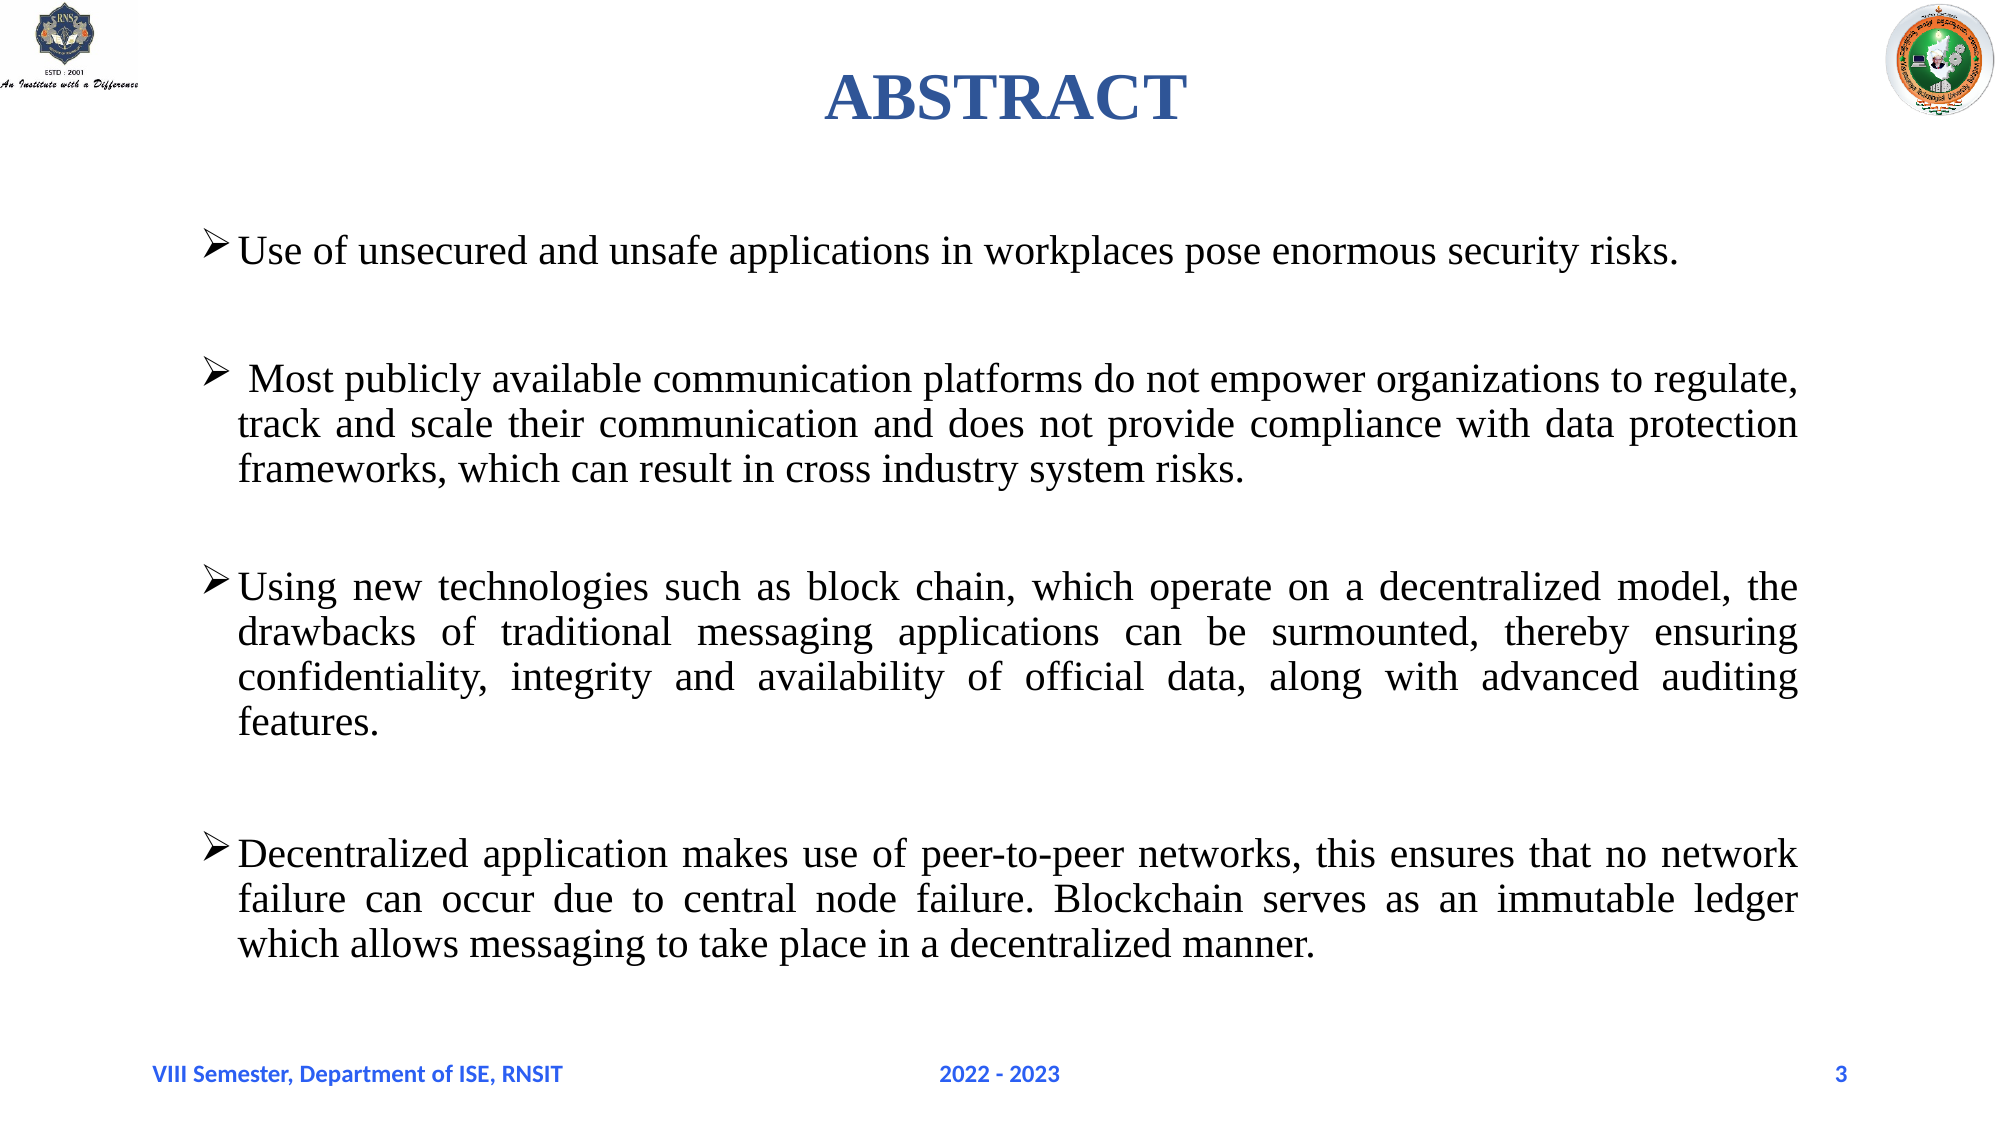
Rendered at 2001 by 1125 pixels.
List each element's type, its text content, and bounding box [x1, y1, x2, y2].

slide_number VIII Semester, Department of ISE, RNSIT [137, 1042, 662, 1103]
slide_number 3 [1412, 1042, 1863, 1103]
title ABSTRACT [161, 54, 1851, 173]
footer 2022 - 2023 [662, 1042, 1338, 1103]
picture [1882, 2, 1997, 117]
picture [0, 0, 138, 90]
list Use of unsecured and unsafe applications in workplaces pose enormous security risks. Most publicly available communication platforms do not empower organizations to regulate, track and scale their communication and does not provide compliance with data protection frameworks, which can result in cross industry system risks. Using new technologies such as block chain, which operate on a decentralized model, the drawbacks of traditional messaging applications can be surmounted, thereby ensuring confidentiality, integrity and availability of official data, along with advanced auditing features. Decentralized application makes use of peer-to-peer networks, this ensures that no network failure can occur due to central node failure. Blockchain serves as an immutable ledger which allows messaging to take place in a decentralized manner. [184, 155, 1816, 988]
